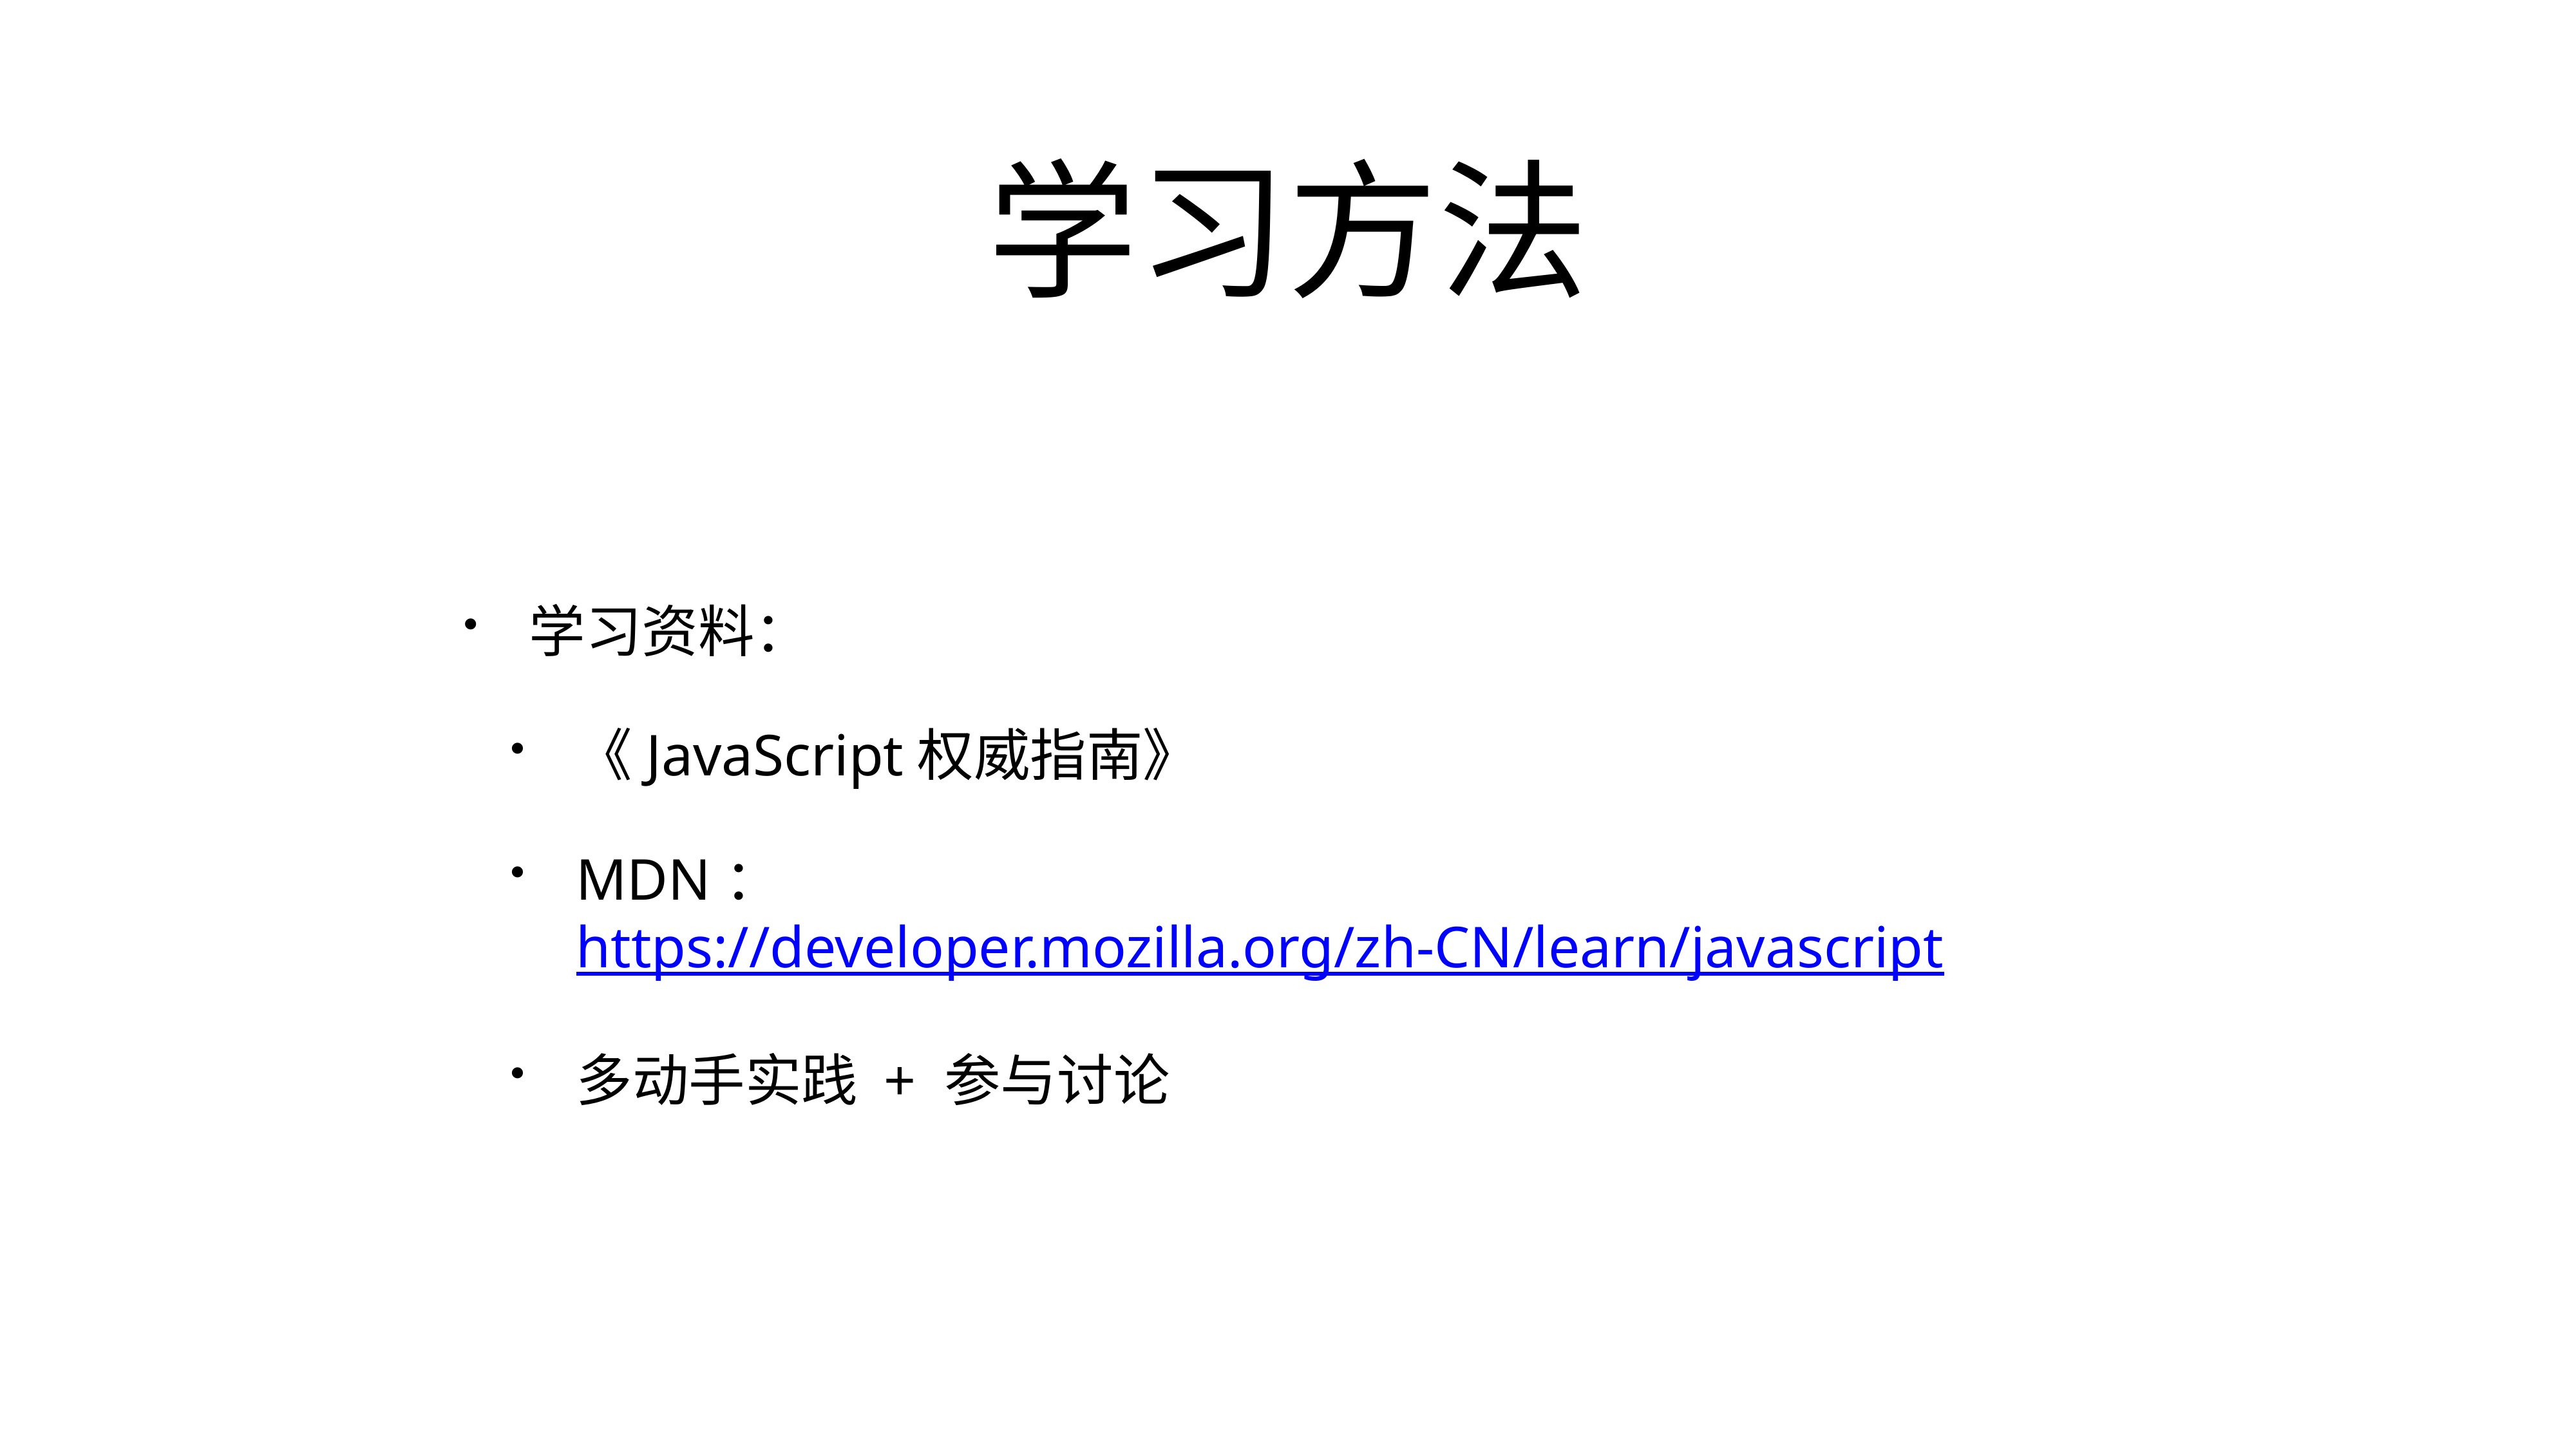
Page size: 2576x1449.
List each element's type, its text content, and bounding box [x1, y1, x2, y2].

list 学习资料： 《JavaScript权威指南》 MDN：https://developer.mozilla.org/zh-CN/learn/javascript 多动手实践 + 参与讨论 [463, 386, 2113, 1321]
title 学习方法 [463, 65, 2113, 386]
